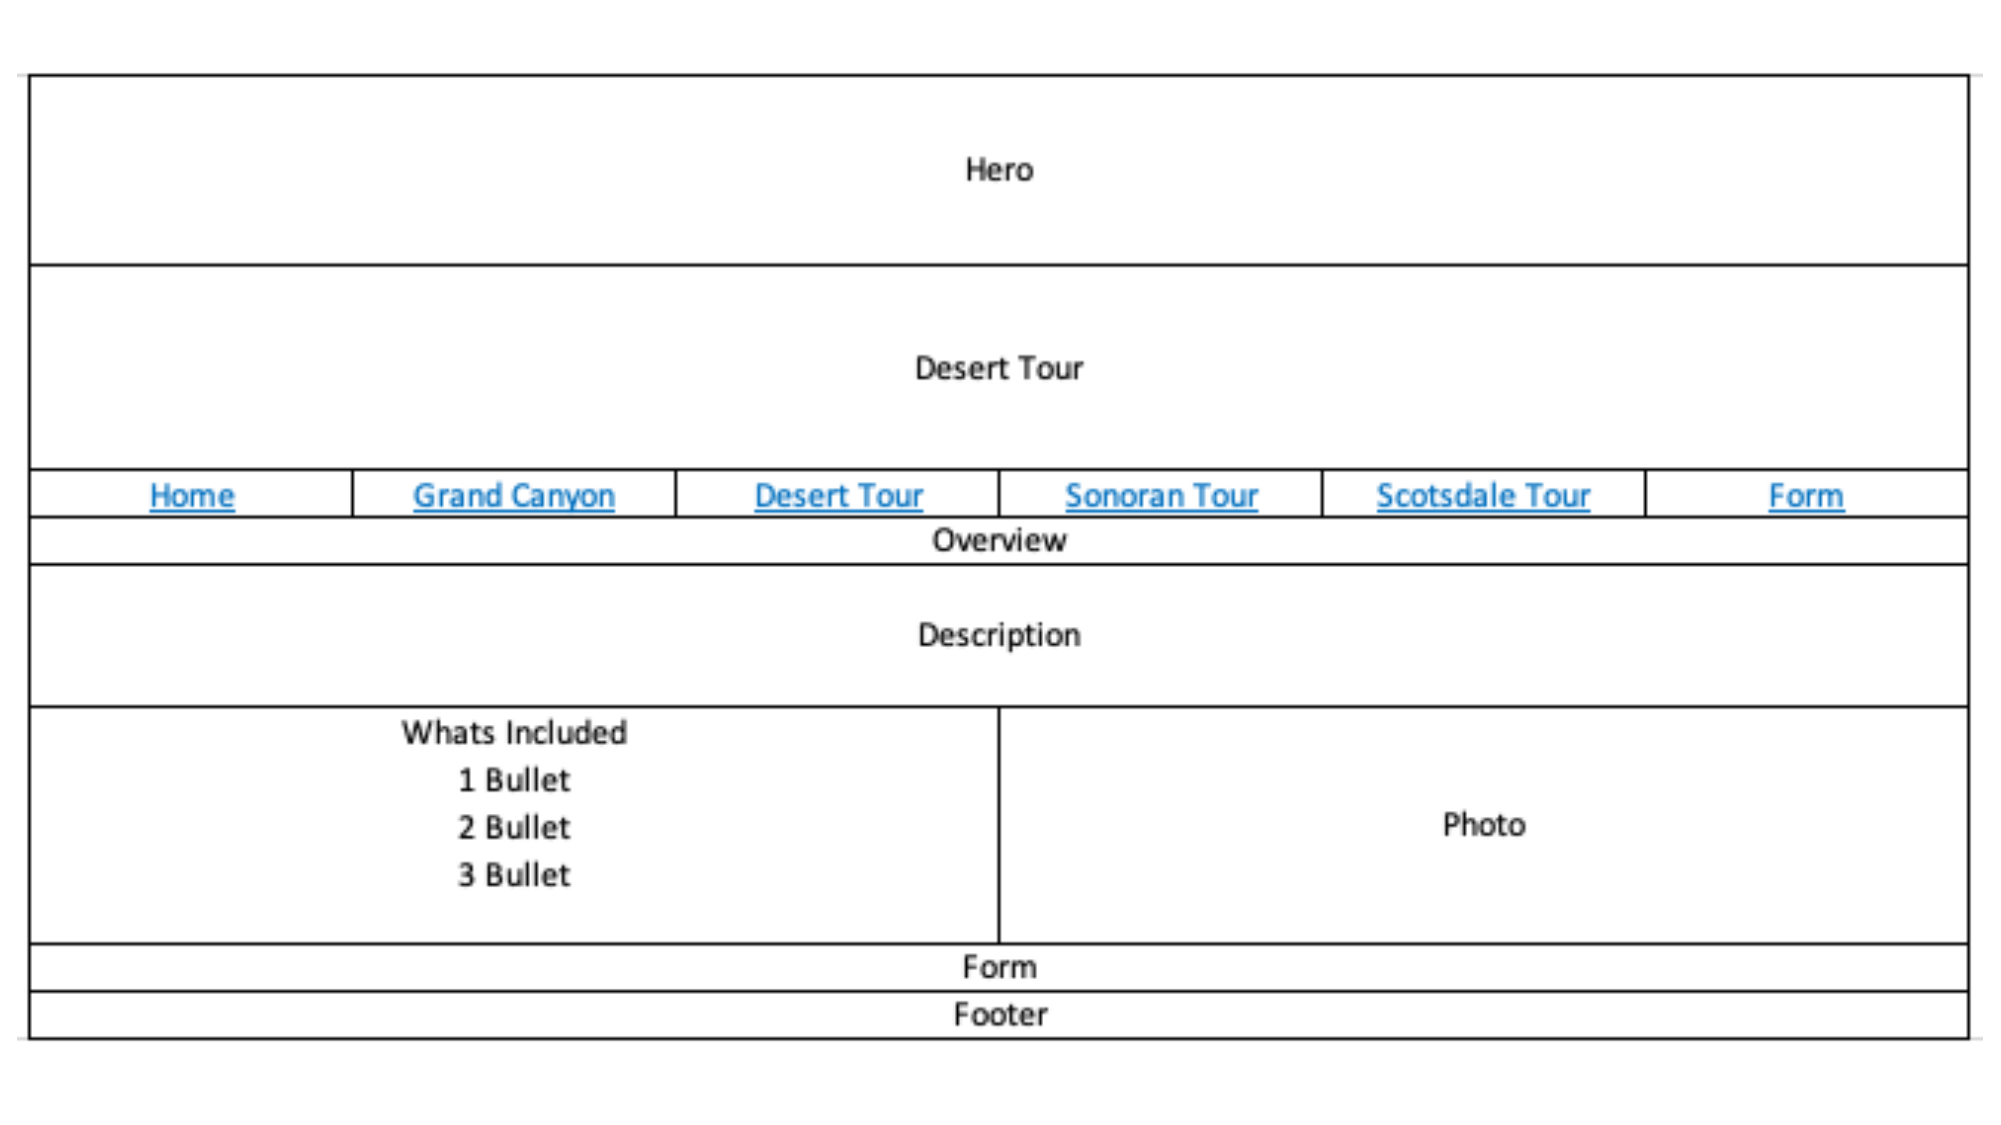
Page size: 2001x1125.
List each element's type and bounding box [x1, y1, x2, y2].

picture [17, 63, 1983, 1062]
